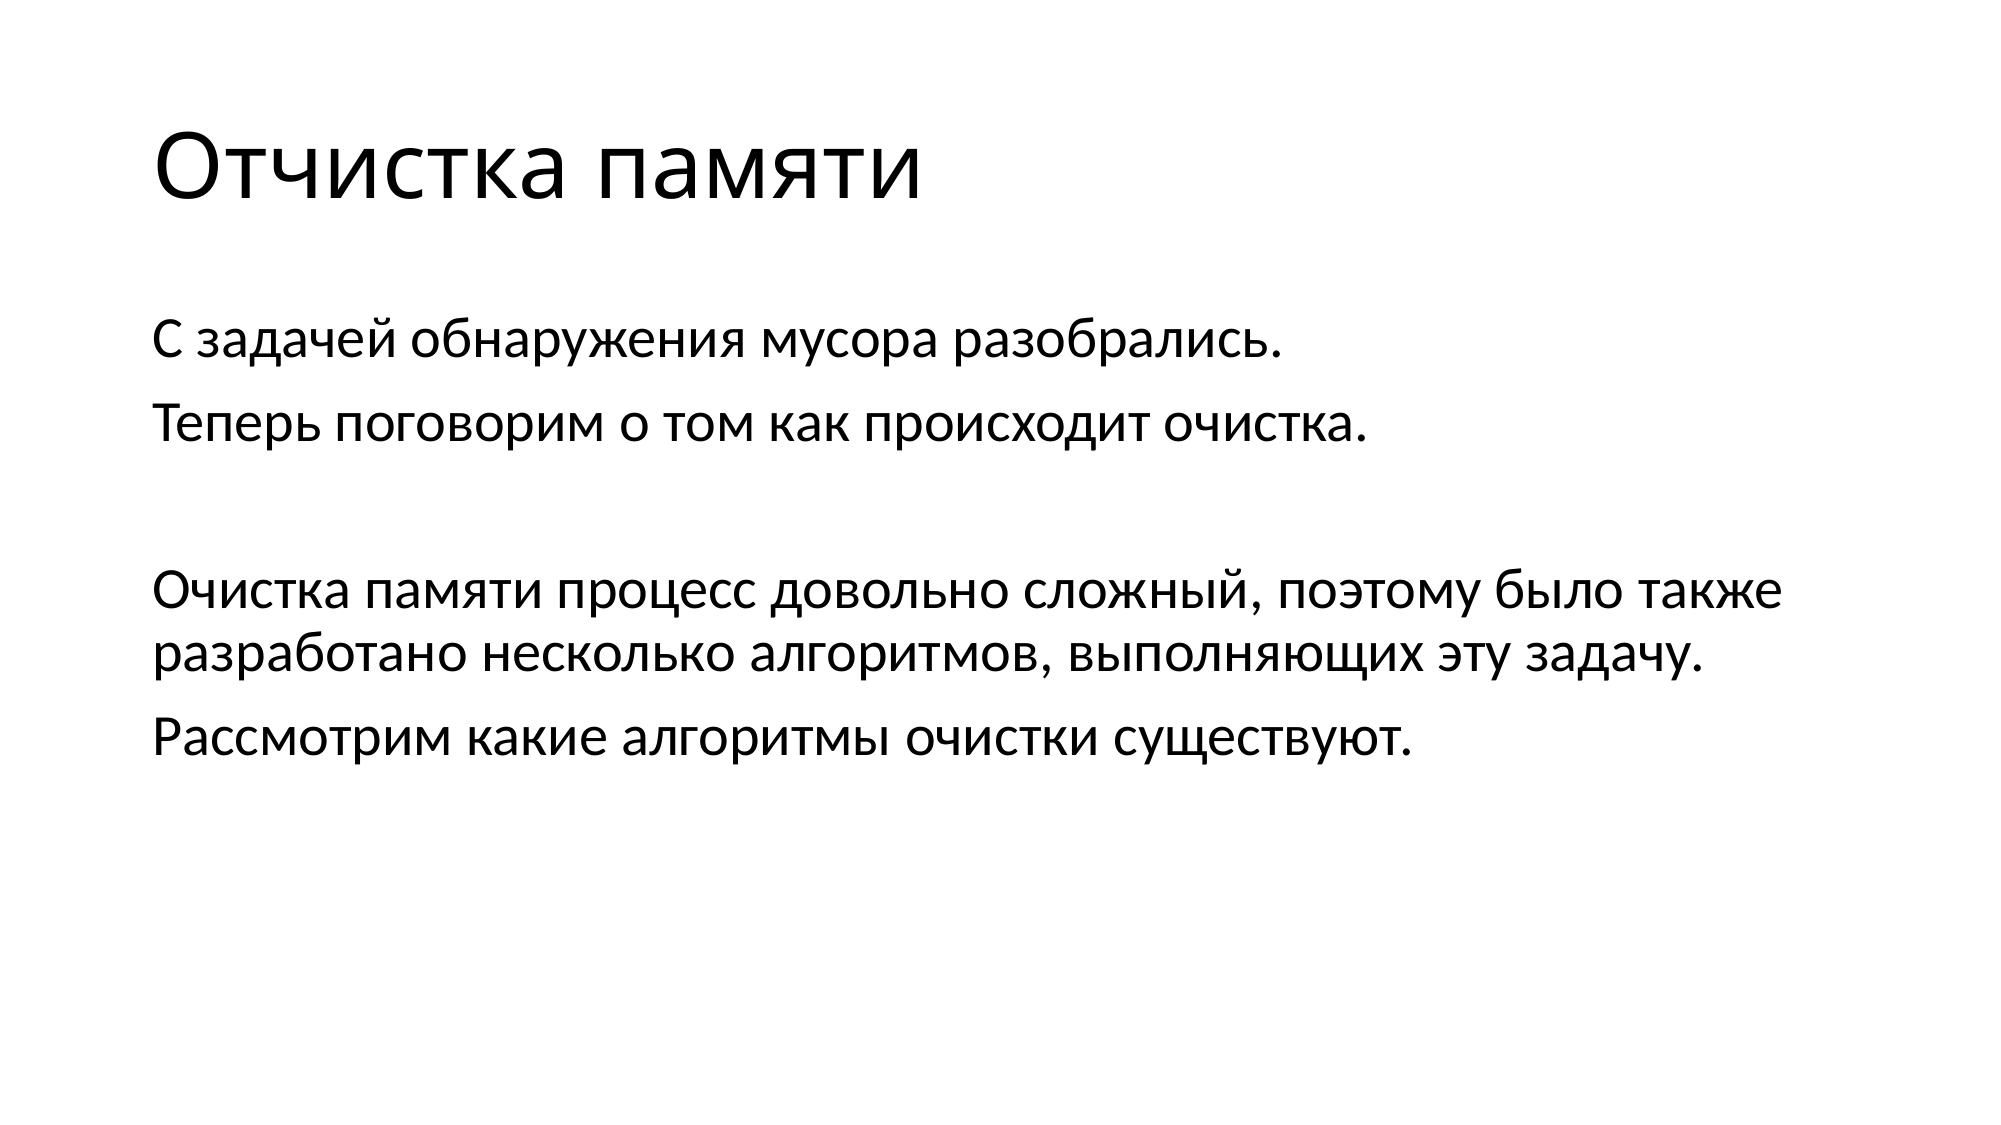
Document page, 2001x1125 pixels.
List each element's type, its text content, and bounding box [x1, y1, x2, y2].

list С задачей обнаружения мусора разобрались. Теперь поговорим о том как происходит очистка. Очистка памяти процесс довольно сложный, поэтому было также разработано несколько алгоритмов, выполняющих эту задачу. Рассмотрим какие алгоритмы очистки существуют. [137, 299, 1863, 1014]
title Отчистка памяти [137, 59, 1863, 278]
